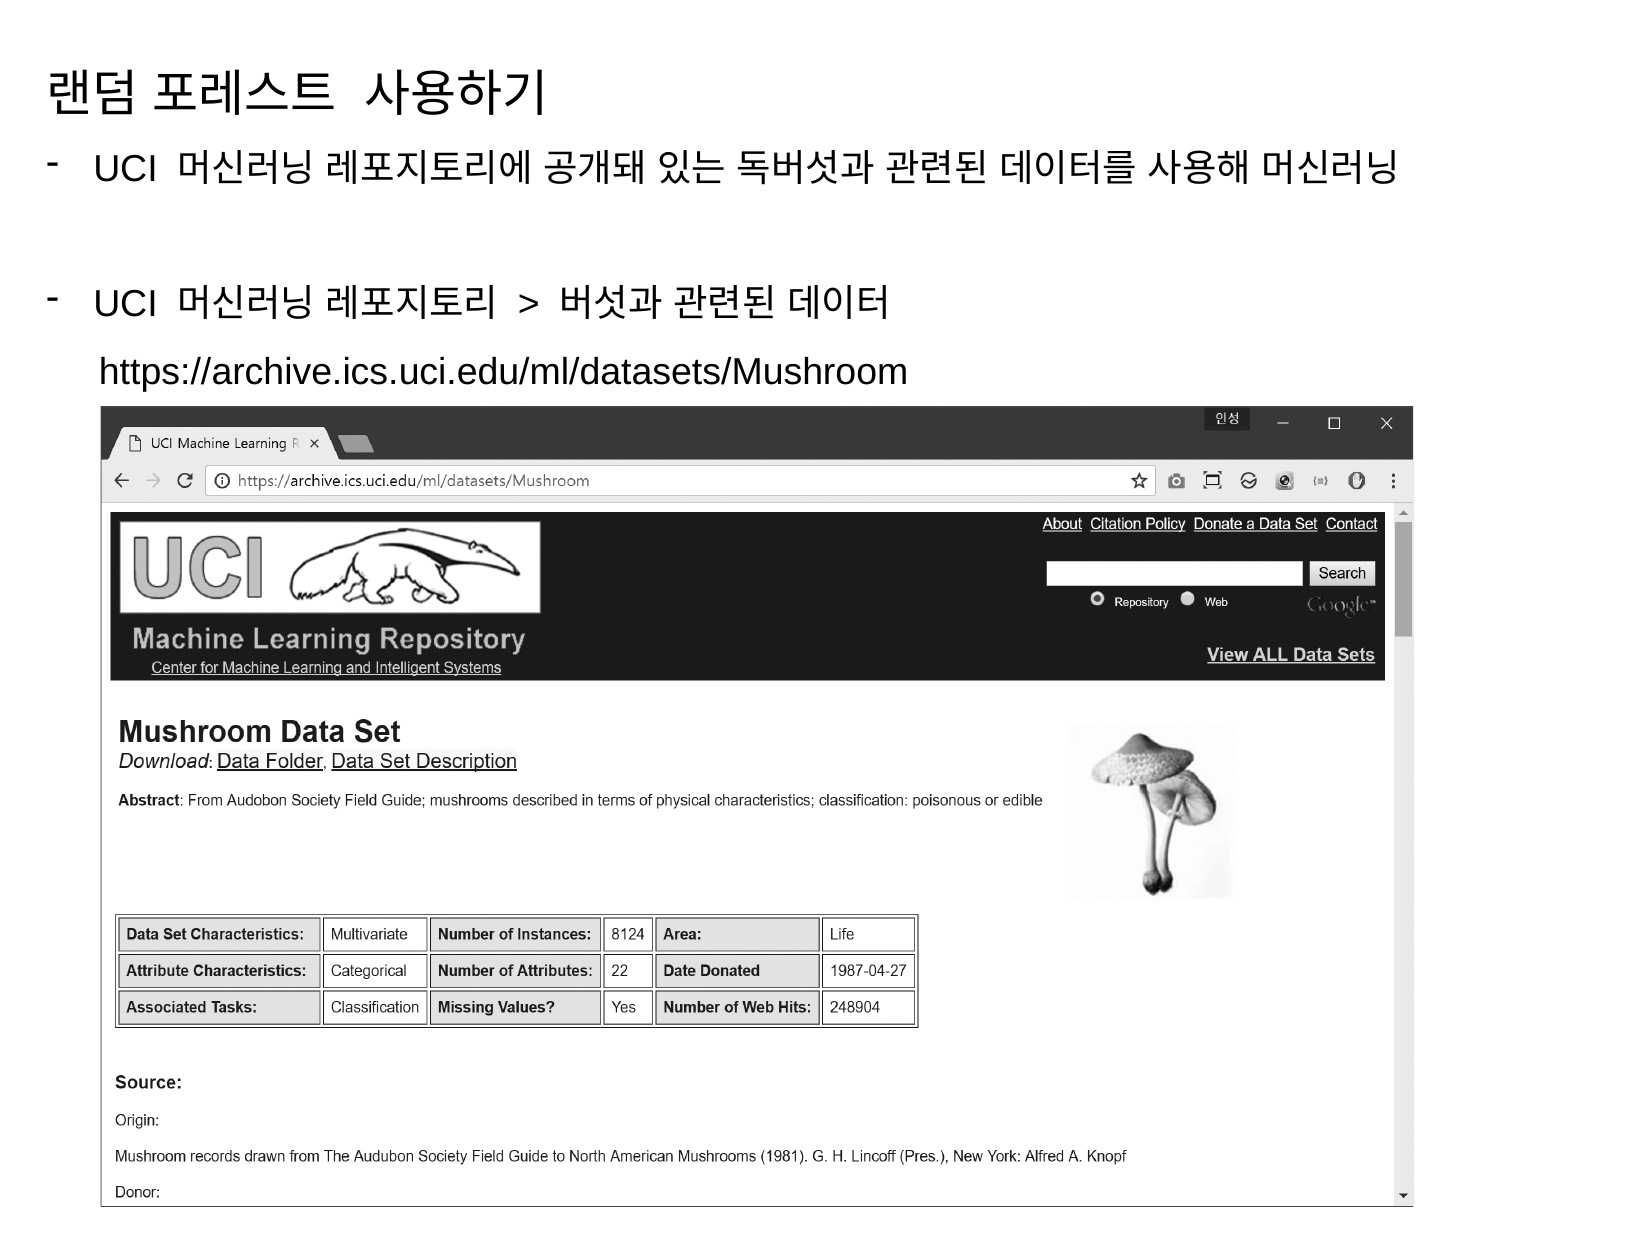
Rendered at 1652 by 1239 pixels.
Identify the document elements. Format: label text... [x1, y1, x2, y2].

text_box [100, 406, 1414, 1207]
text_box 랜덤 포레스트 사용하기 UCI 머신러닝 레포지토리에 공개돼 있는 독버섯과 관련된 데이터를 사용해 머신러닝 UCI 머신러닝 레포지토리 > 버섯과 관련된 데이터 https://archive.ics.uci.edu/ml/datasets/Mushroom [44, 31, 1607, 392]
